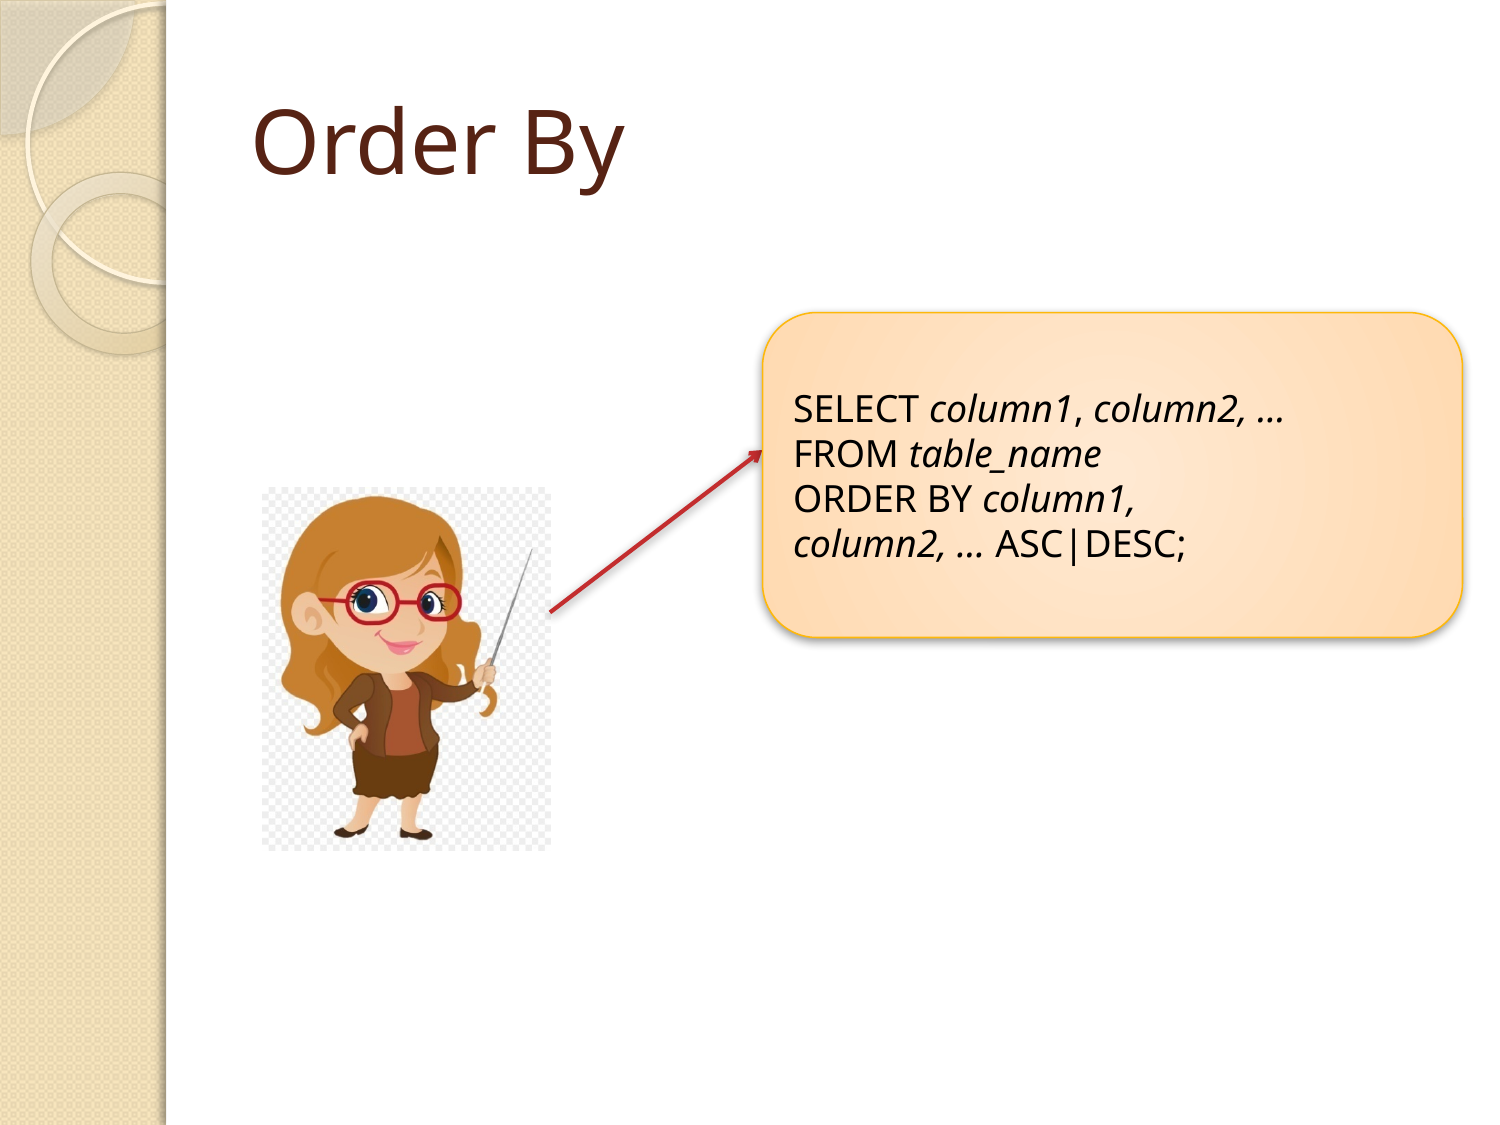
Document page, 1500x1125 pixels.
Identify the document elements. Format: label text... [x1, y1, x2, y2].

text_box SELECT column1, column2, ... FROM table_name ORDER BY column1, column2, ... ASC|DESC; [761, 311, 1464, 639]
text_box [549, 449, 763, 613]
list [262, 487, 551, 851]
title Order By [235, 45, 1466, 233]
